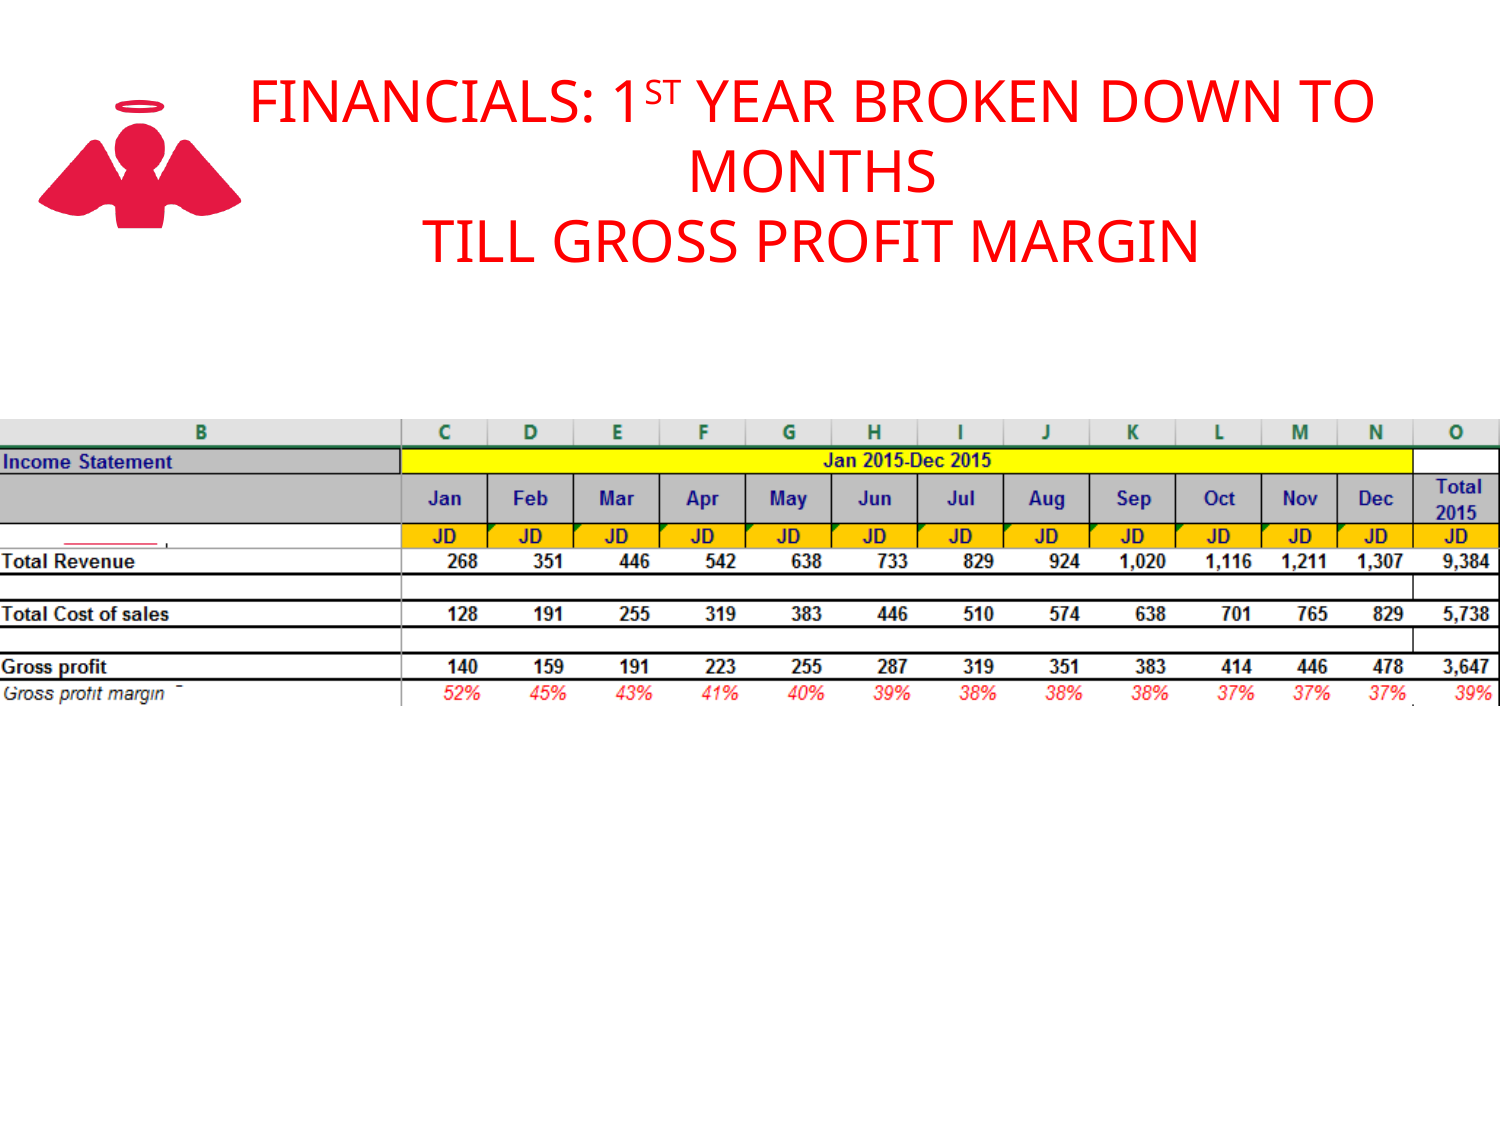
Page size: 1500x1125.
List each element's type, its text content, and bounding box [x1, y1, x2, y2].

title FINANCIALS: 1ST YEAR BROKEN DOWN TO MONTHS TILL GROSS PROFIT MARGIN [174, 75, 1450, 263]
picture [0, 419, 1500, 706]
picture [37, 99, 243, 230]
